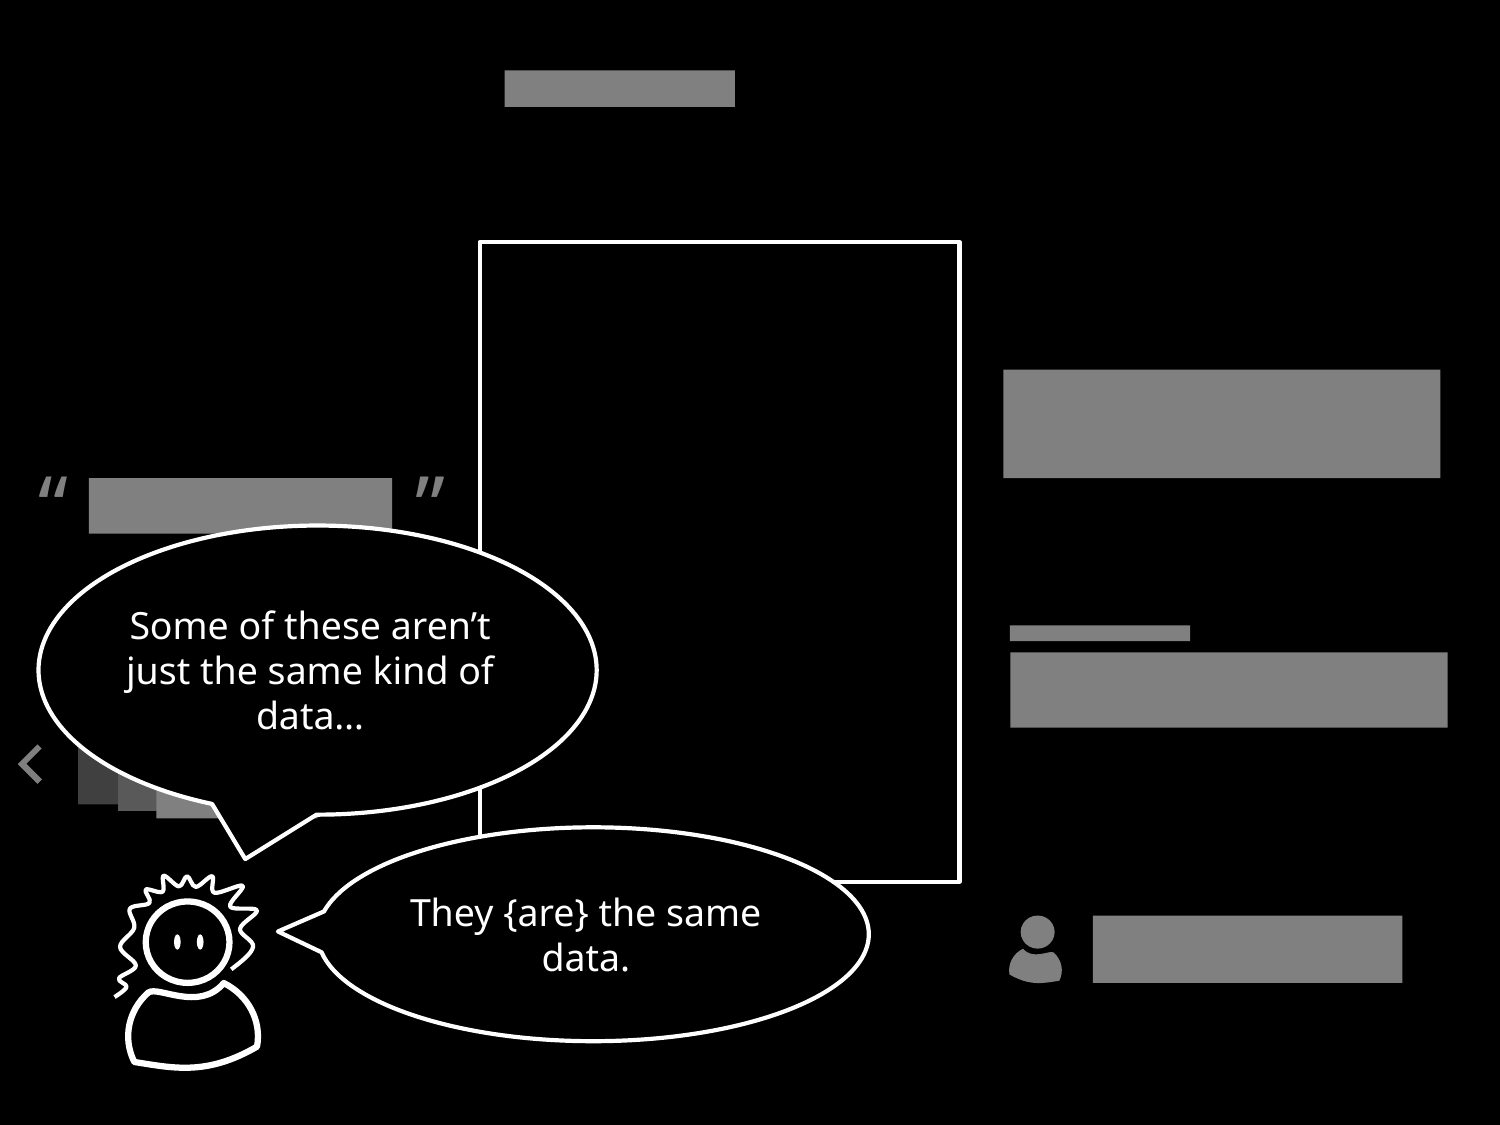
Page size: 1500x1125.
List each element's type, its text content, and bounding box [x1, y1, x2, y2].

text_box Some of these aren’t just the same kind of data… [36, 551, 599, 799]
text_box They {are} the same data. [275, 825, 871, 1044]
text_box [1009, 625, 1448, 728]
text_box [23, 709, 450, 819]
text_box [0, 29, 1500, 1100]
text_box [1008, 915, 1403, 984]
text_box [173, 934, 204, 950]
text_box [23, 445, 479, 562]
text_box Some of these aren’t just the same kind of data… [223, 827, 301, 862]
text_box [114, 875, 259, 1068]
